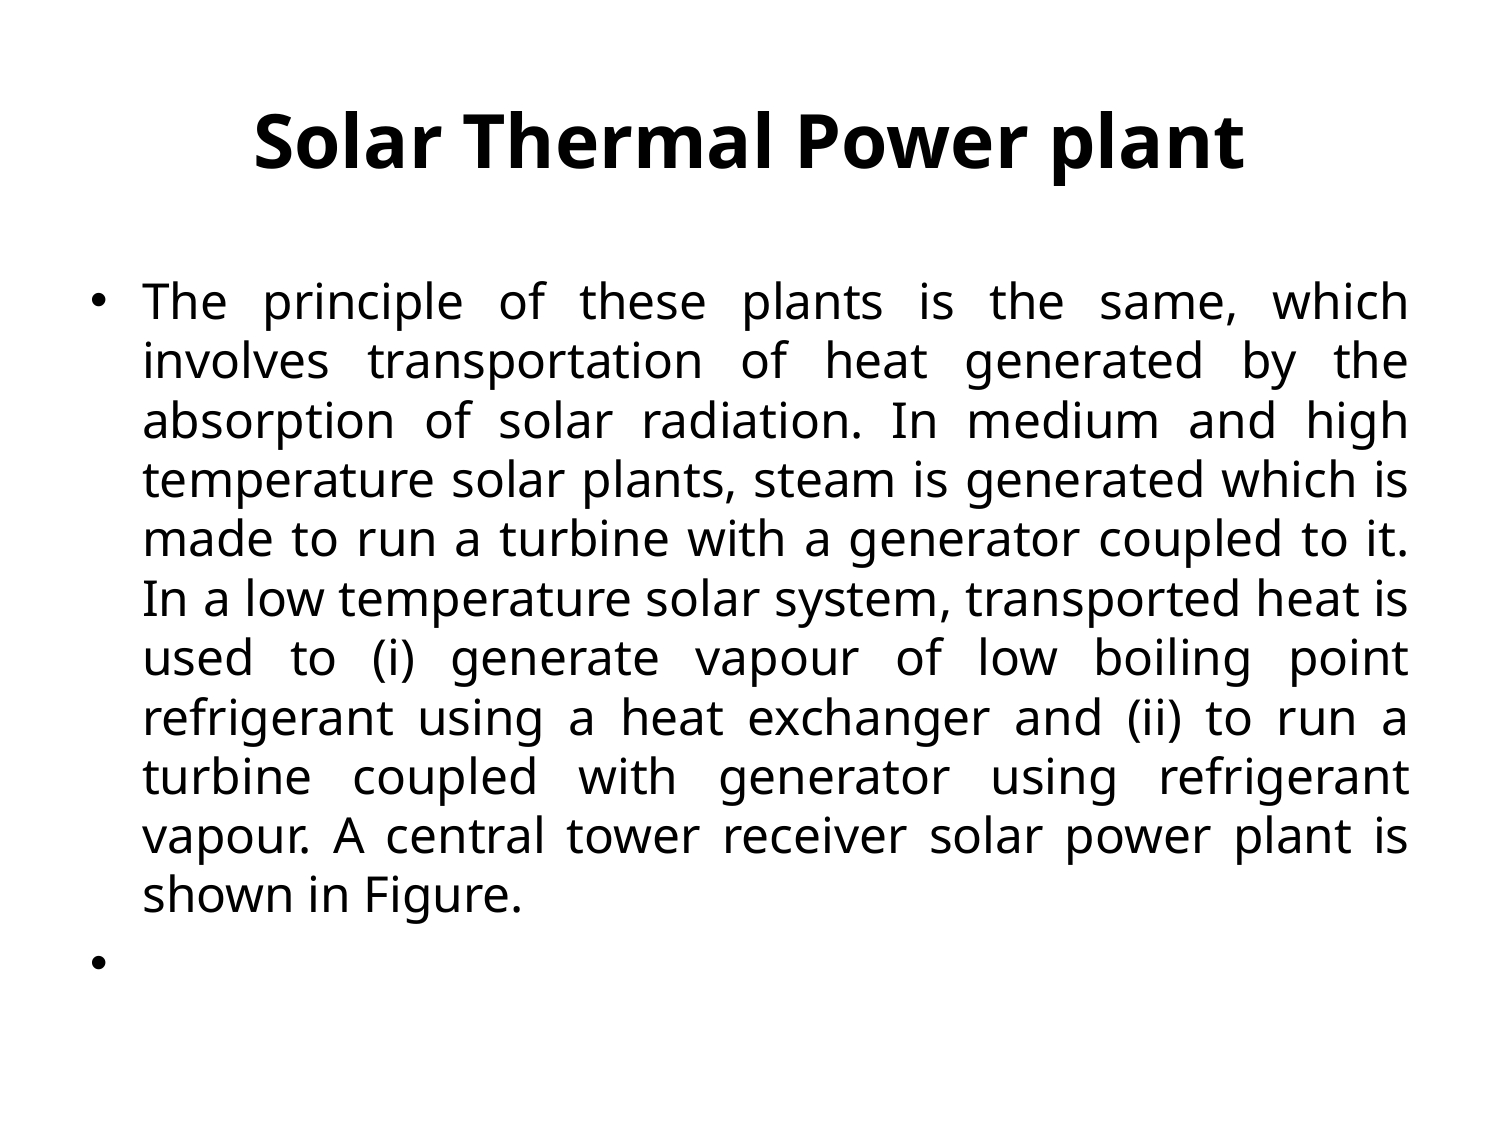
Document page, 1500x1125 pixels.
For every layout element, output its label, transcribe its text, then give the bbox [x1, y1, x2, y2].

title Solar Thermal Power plant [75, 45, 1425, 233]
list The principle of these plants is the same, which involves transportation of heat generated by the absorption of solar radiation. In medium and high temperature solar plants, steam is generated which is made to run a turbine with a generator coupled to it. In a low temperature solar system, transported heat is used to (i) generate vapour of low boiling point refrigerant using a heat exchanger and (ii) to run a turbine coupled with generator using refrigerant vapour. A central tower receiver solar power plant is shown in Figure. [75, 262, 1425, 1005]
